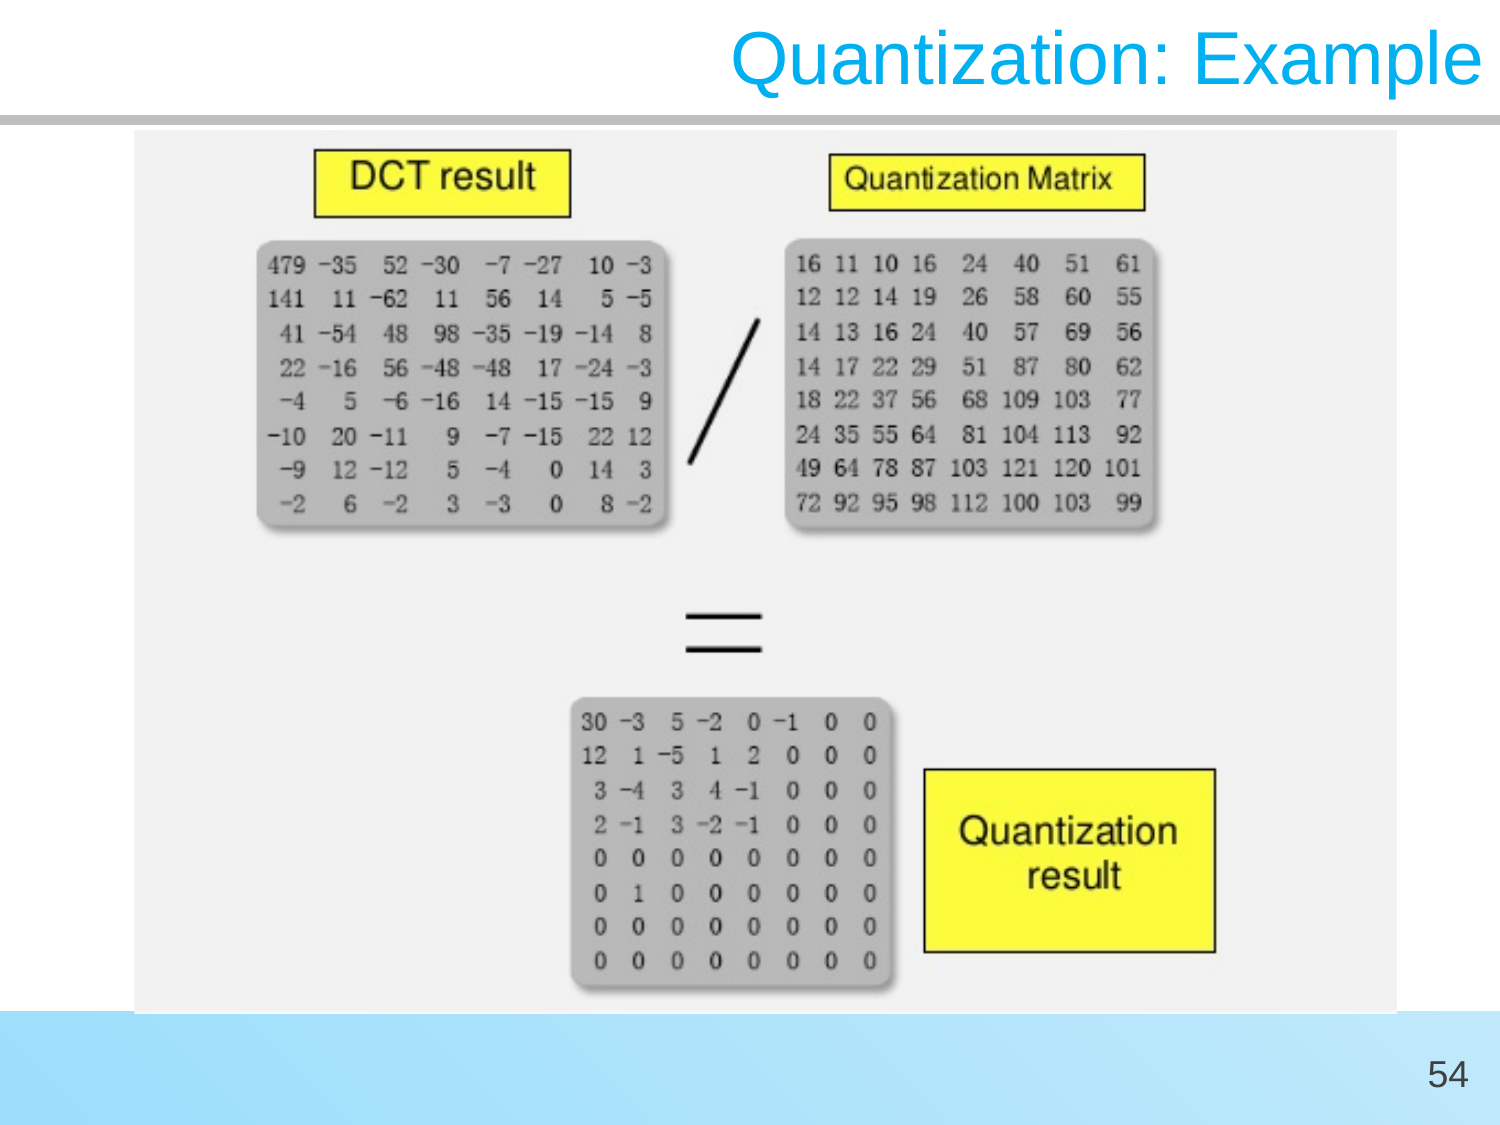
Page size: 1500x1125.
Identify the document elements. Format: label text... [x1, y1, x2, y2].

title Quantization: Example [0, 0, 1500, 121]
slide_number 54 [1396, 1042, 1500, 1103]
picture [134, 130, 1397, 1014]
